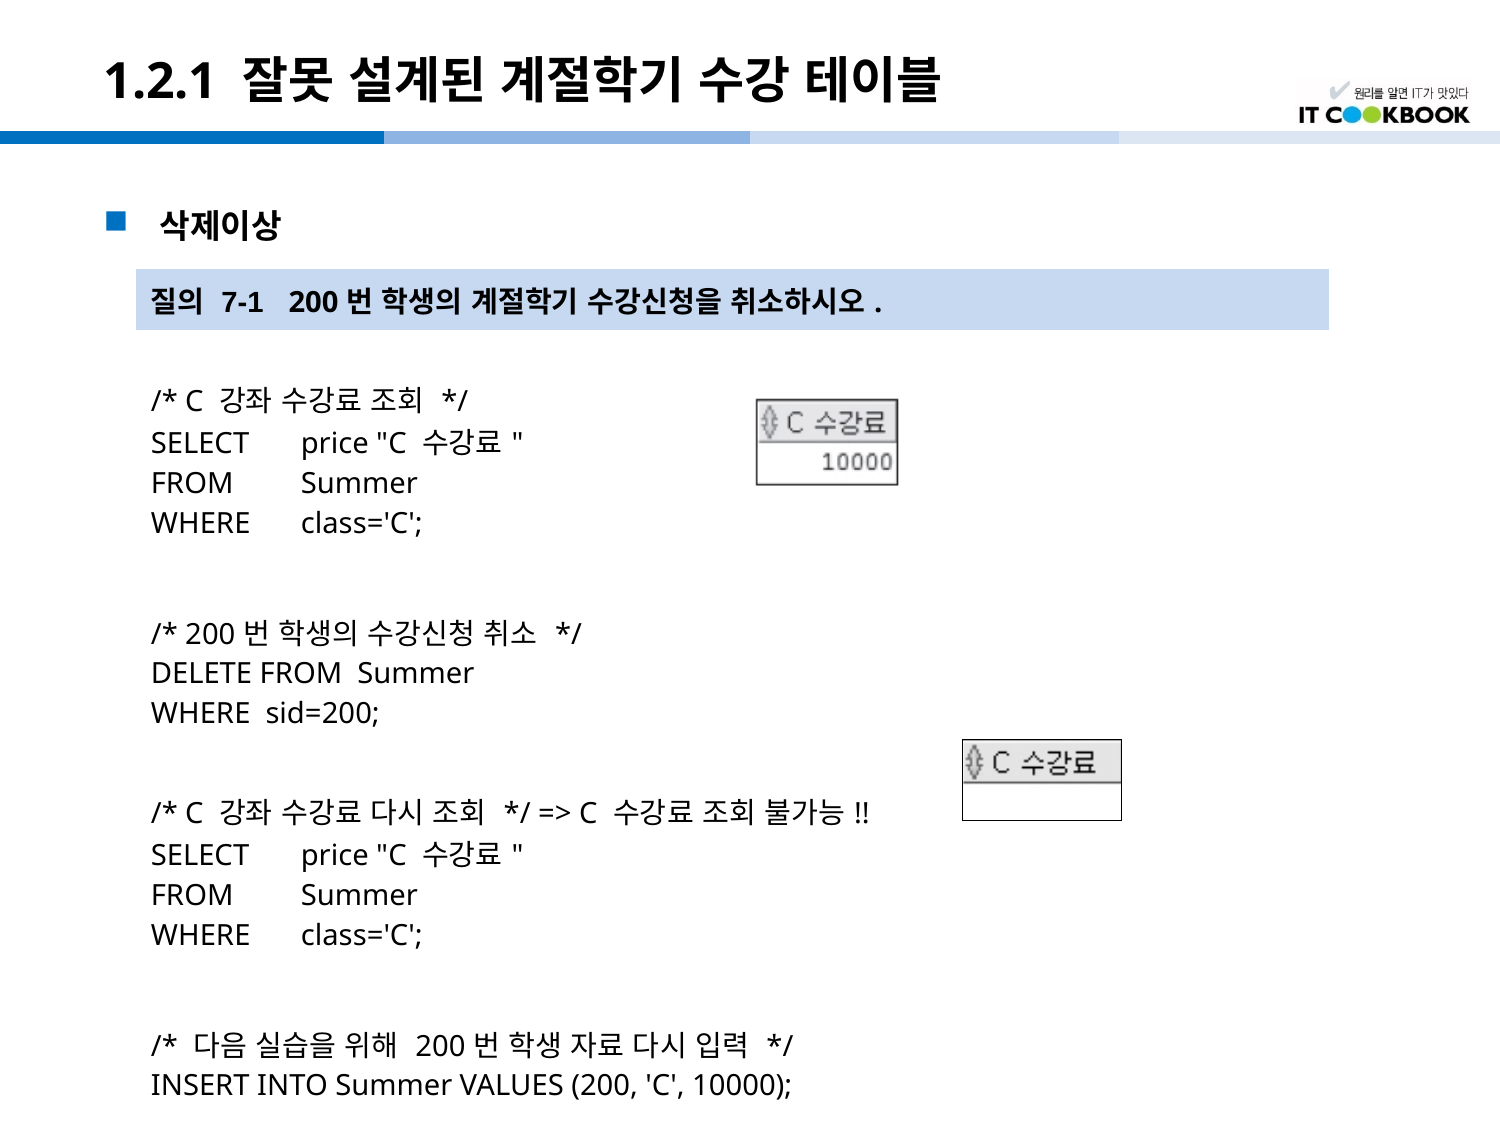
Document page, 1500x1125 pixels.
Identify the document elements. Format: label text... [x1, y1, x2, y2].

table_cell /* C 강좌 수강료 조회 */ SELECT price "C 수강료" FROM Summer WHERE class='C'; /* 200번 학생의 수강신청 취소 */ DELETE FROM Summer WHERE sid=200; /* C 강좌 수강료 다시 조회 */ => C 수강료 조회 불가능!! SELECT price "C 수강료" FROM Summer WHERE class='C'; /* 다음 실습을 위해 200번 학생 자료 다시 입력 */ INSERT INTO Summer VALUES (200, 'C', 10000); [136, 330, 1329, 1112]
title 1.2.1 잘못 설계된 계절학기 수강 테이블 [88, 32, 1330, 124]
picture [749, 385, 912, 500]
table_header 질의 7-1 200번 학생의 계절학기 수강신청을 취소하시오. [136, 269, 1329, 330]
list 삭제이상 [88, 177, 1412, 1077]
picture [962, 739, 1122, 822]
picture [1295, 78, 1473, 125]
